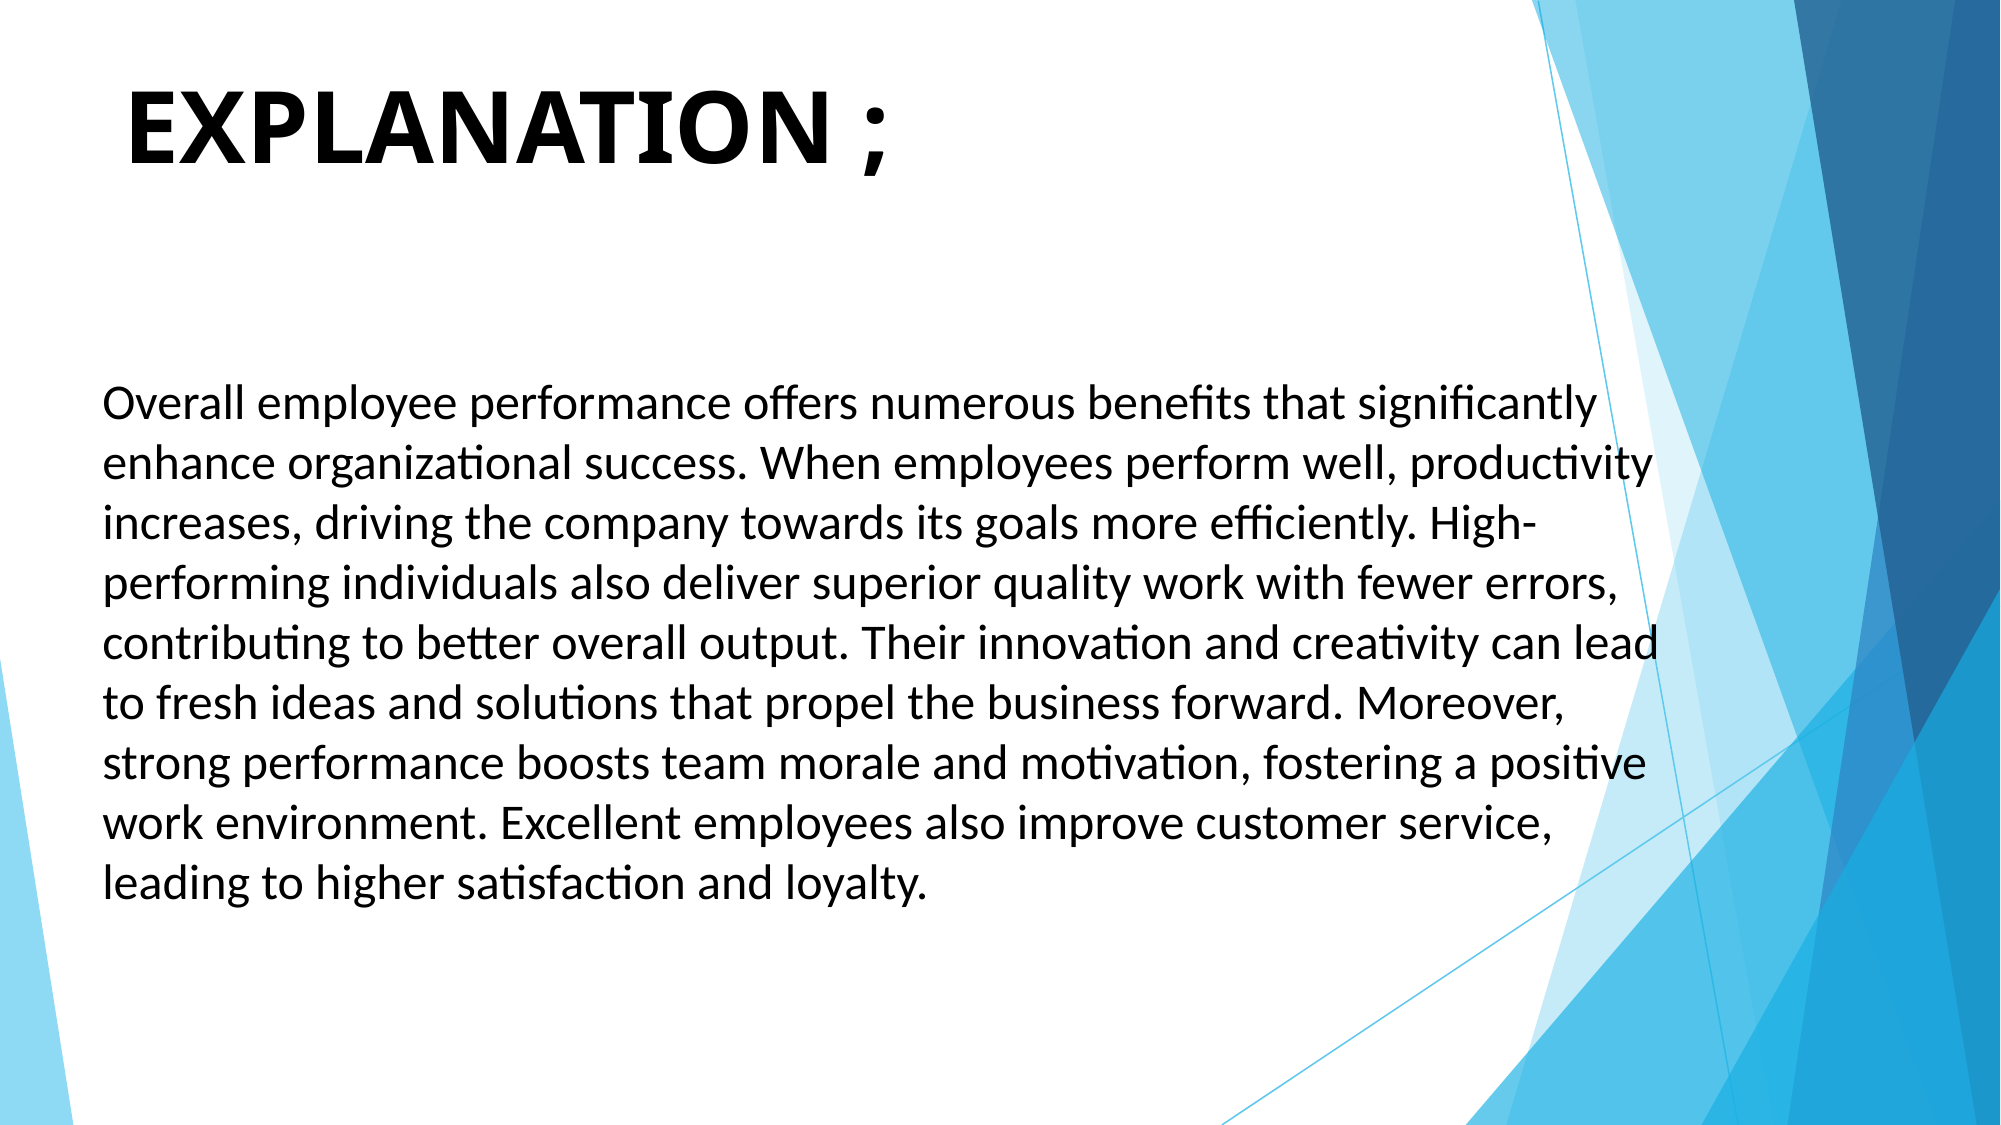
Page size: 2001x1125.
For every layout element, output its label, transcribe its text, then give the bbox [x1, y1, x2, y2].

title EXPLANATION ; [123, 63, 1877, 185]
text_box Overall employee performance offers numerous benefits that significantly enhance organizational success. When employees perform well, productivity increases, driving the company towards its goals more efficiently. High-performing individuals also deliver superior quality work with fewer errors, contributing to better overall output. Their innovation and creativity can lead to fresh ideas and solutions that propel the business forward. Moreover, strong performance boosts team morale and motivation, fostering a positive work environment. Excellent employees also improve customer service, leading to higher satisfaction and loyalty. [87, 362, 1708, 918]
